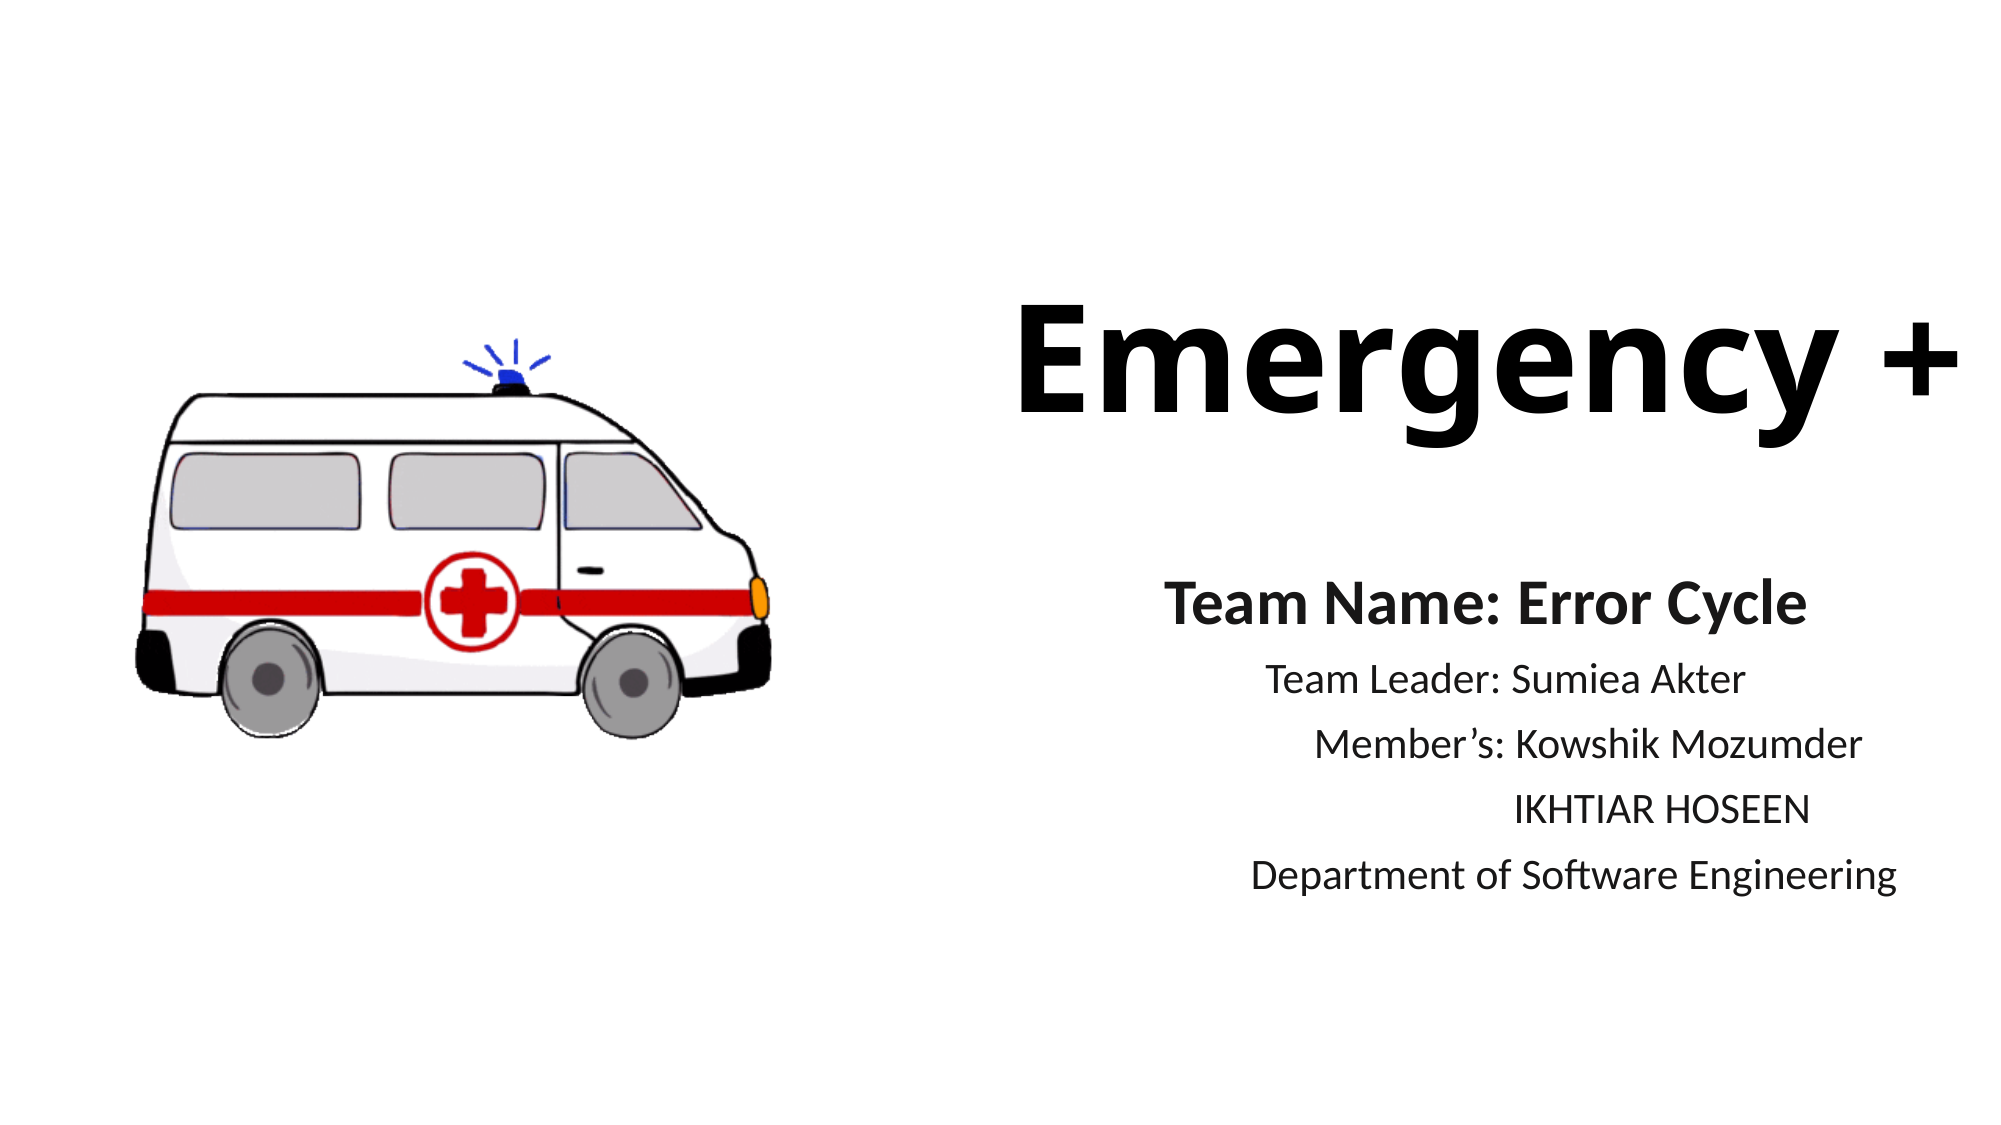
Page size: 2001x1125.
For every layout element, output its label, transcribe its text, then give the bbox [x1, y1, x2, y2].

title Emergency + [736, 60, 2000, 453]
subtitle Team Name: Error Cycle Team Leader: Sumiea Akter Member’s: Kowshik Mozumder IKHTIAR HOSEEN Department of Software Engineering [833, 560, 2000, 908]
picture [82, 185, 833, 936]
